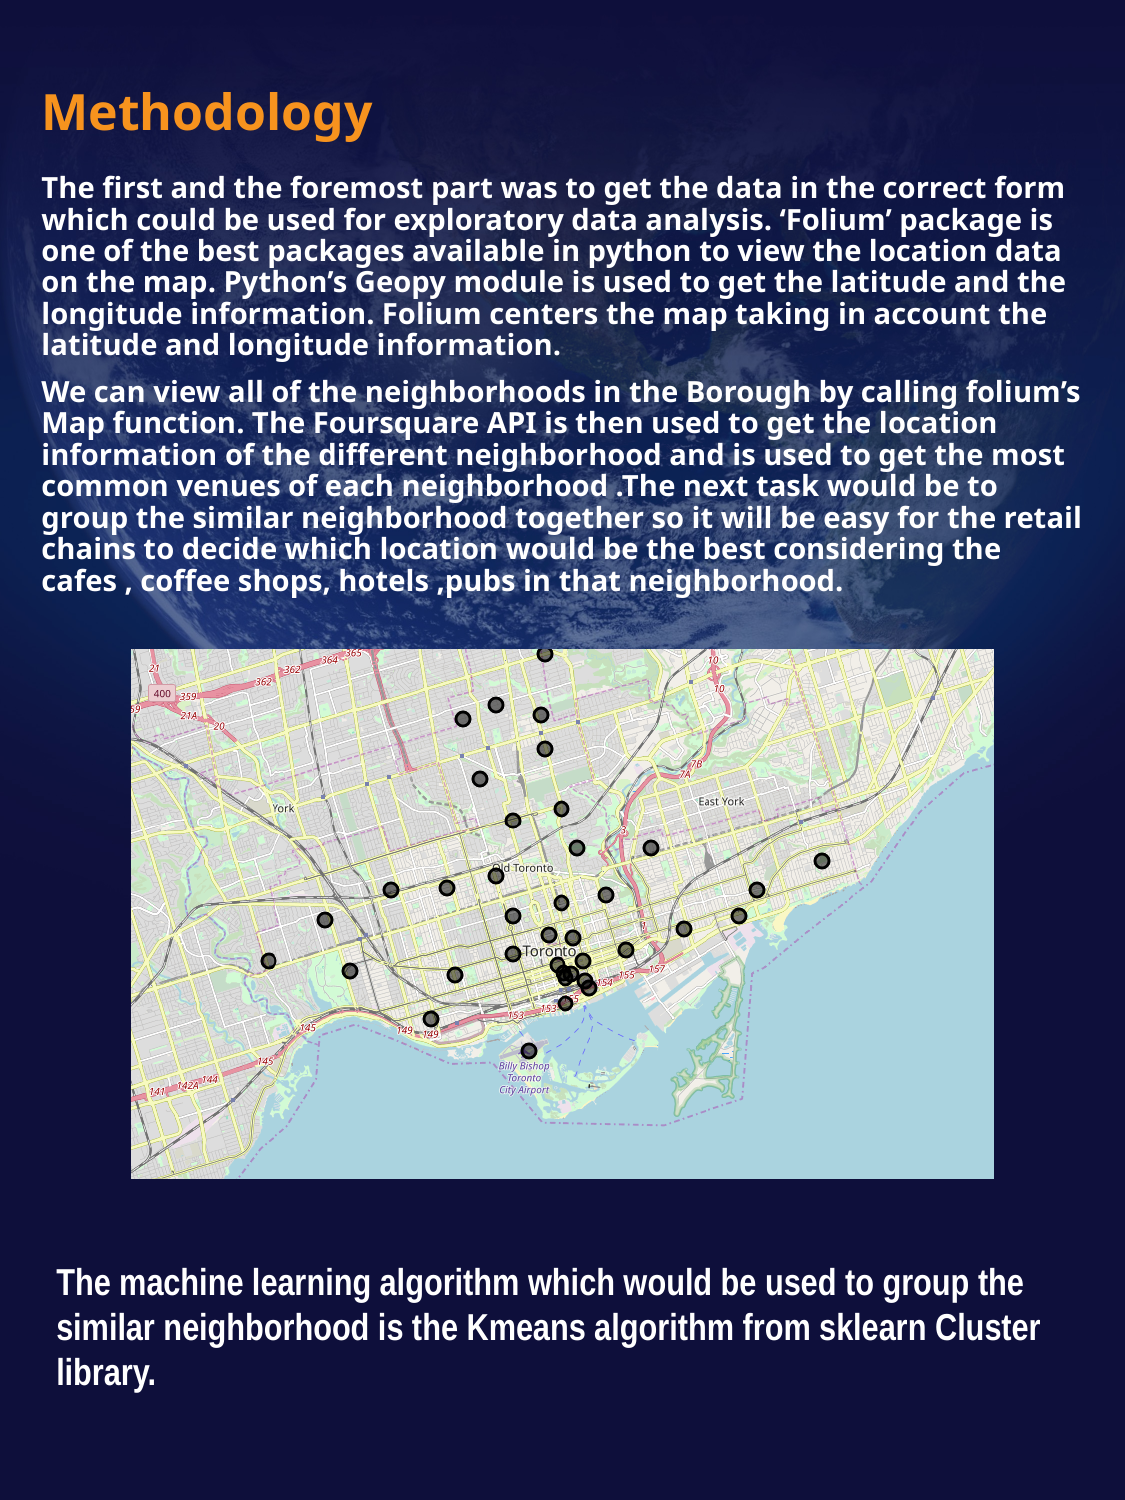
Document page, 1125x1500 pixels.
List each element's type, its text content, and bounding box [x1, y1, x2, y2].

text_box The machine learning algorithm which would be used to group the similar neighborhood is the Kmeans algorithm from sklearn Cluster library. [41, 1250, 1103, 1401]
text_box The first and the foremost part was to get the data in the correct form which could be used for exploratory data analysis. ‘Folium’ package is one of the best packages available in python to view the location data on the map. Python’s Geopy module is used to get the latitude and the longitude information. Folium centers the map taking in account the latitude and longitude information. We can view all of the neighborhoods in the Borough by calling folium’s Map function. The Foursquare API is then used to get the location information of the different neighborhood and is used to get the most common venues of each neighborhood .The next task would be to group the similar neighborhood together so it will be easy for the retail chains to decide which location would be the best considering the cafes , coffee shops, hotels ,pubs in that neighborhood. [41, 173, 1084, 646]
picture [0, 0, 1125, 1500]
text_box Methodology [41, 87, 886, 173]
